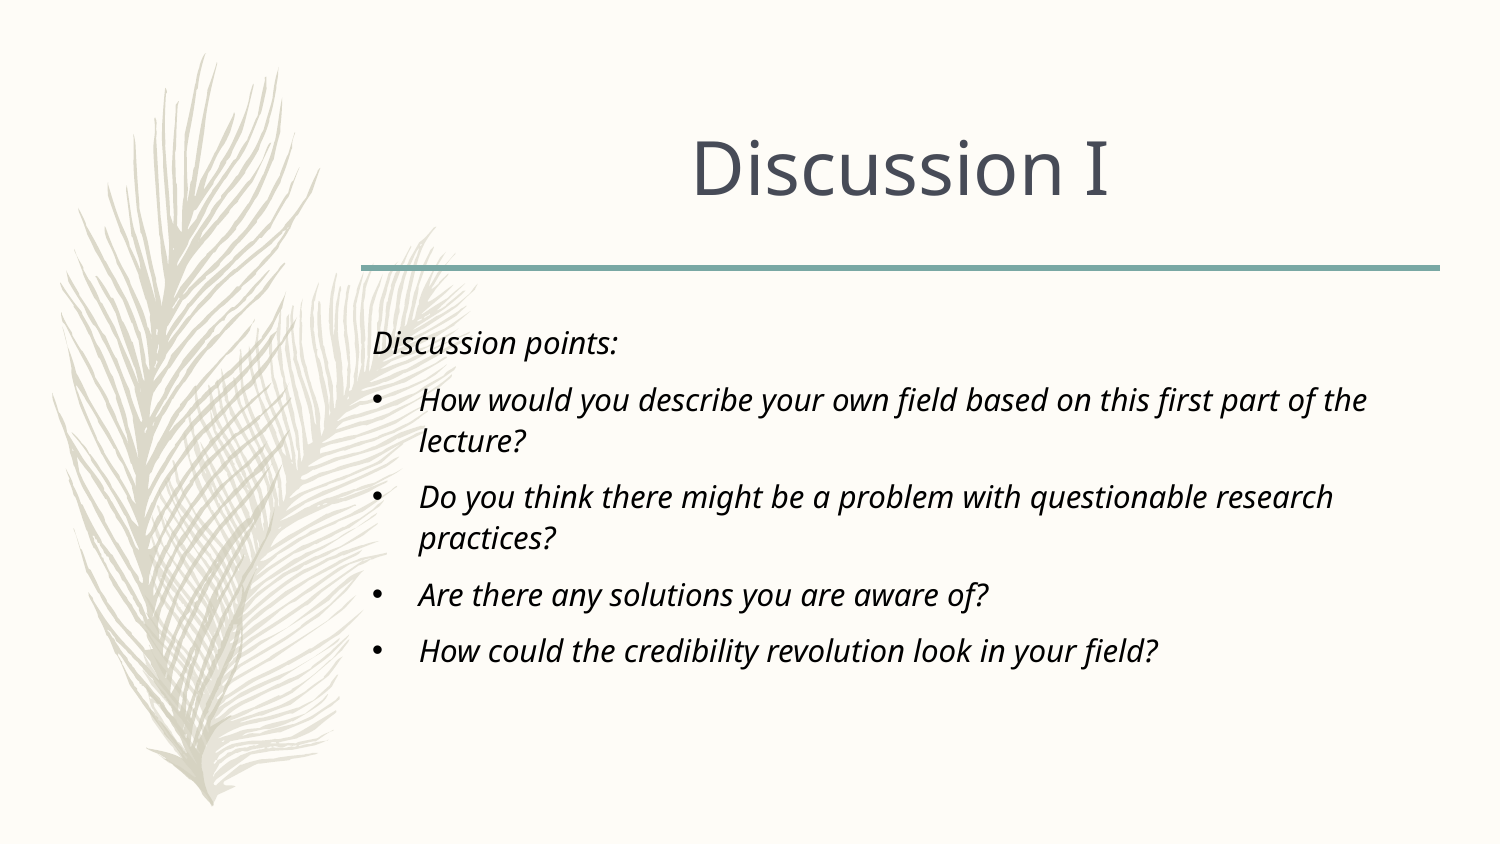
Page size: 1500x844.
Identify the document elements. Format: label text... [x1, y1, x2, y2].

title Discussion I [360, 118, 1440, 261]
list Discussion points: How would you describe your own field based on this first part of the lecture? Do you think there might be a problem with questionable research practices? Are there any solutions you are aware of? How could the credibility revolution look in your field? [360, 261, 1440, 799]
